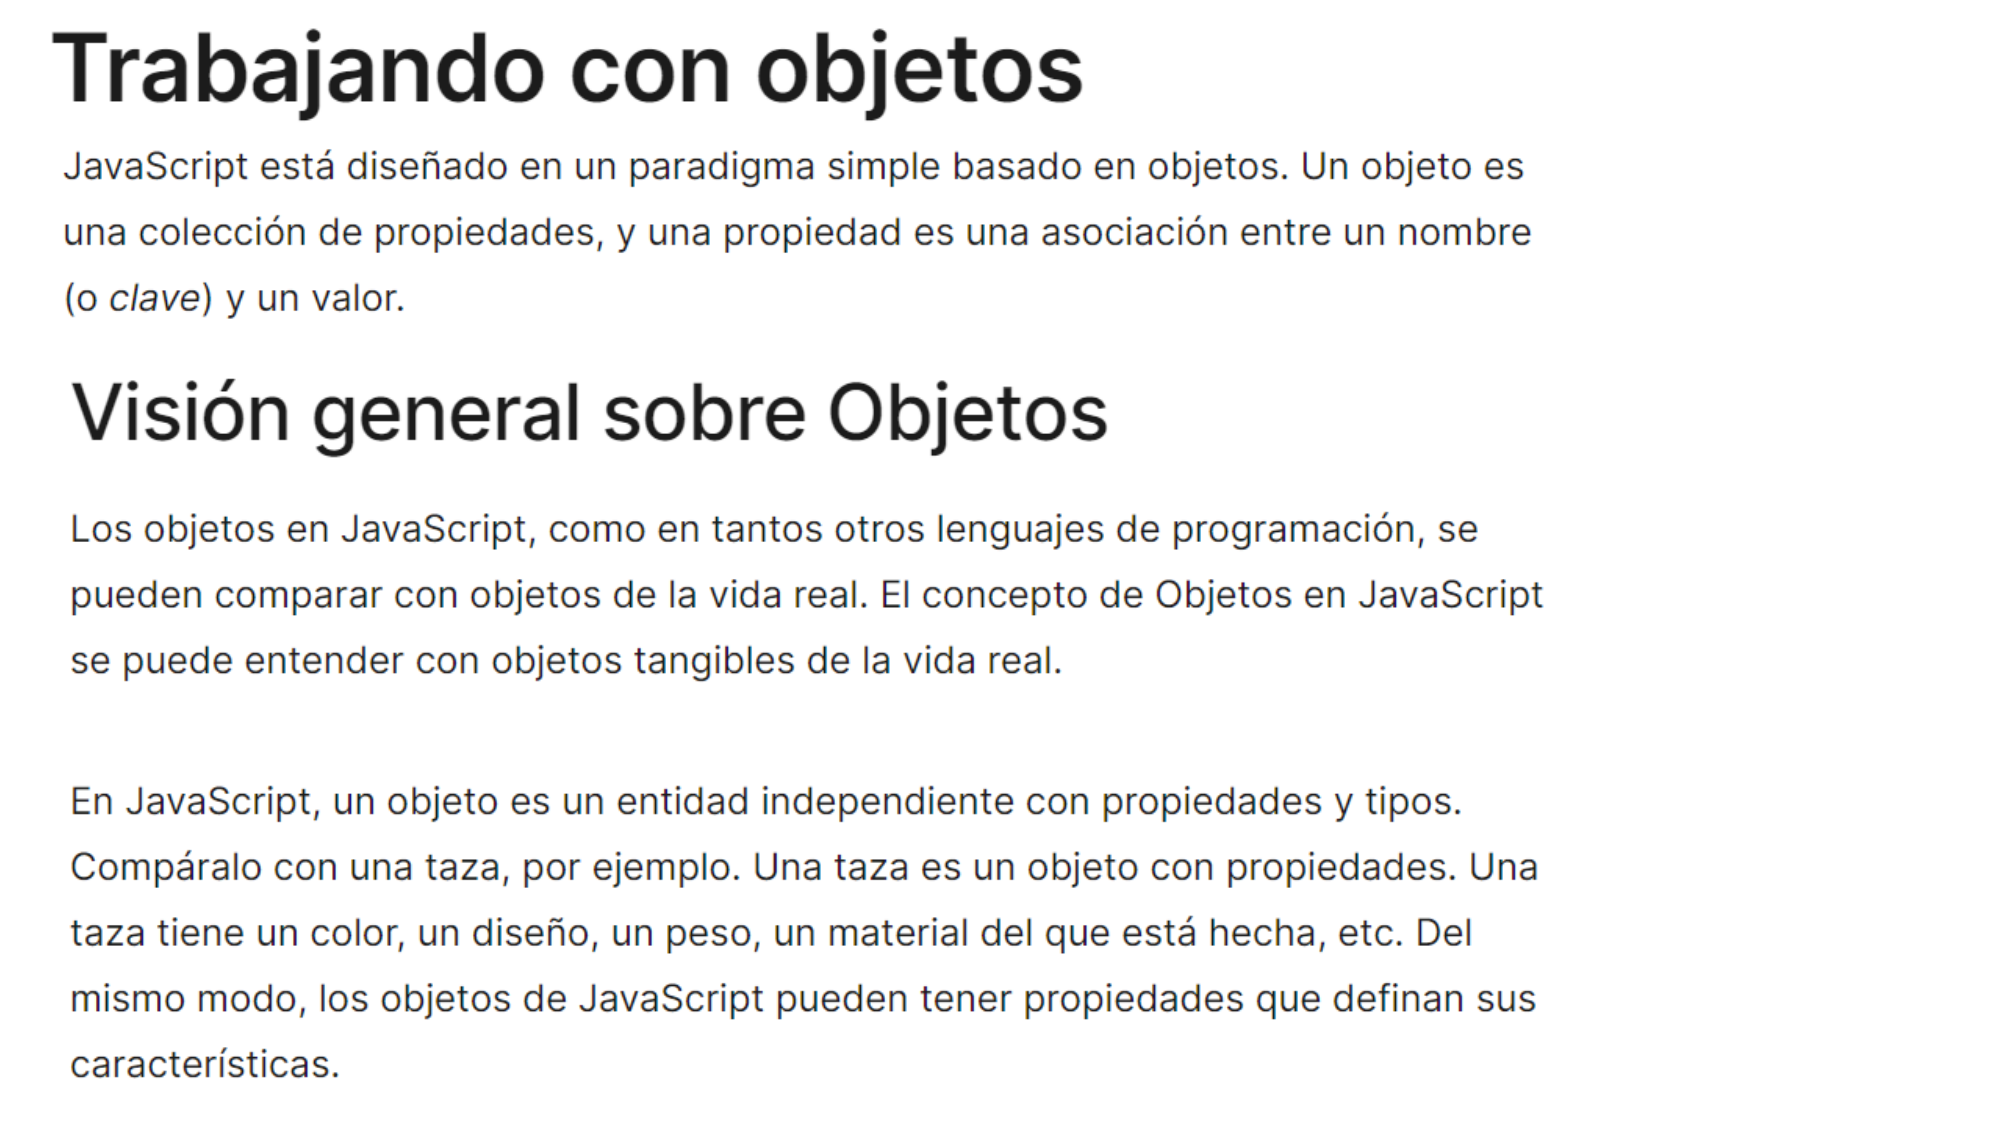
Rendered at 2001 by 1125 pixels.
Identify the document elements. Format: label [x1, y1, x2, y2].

picture [21, 0, 1557, 333]
picture [34, 351, 1578, 1104]
